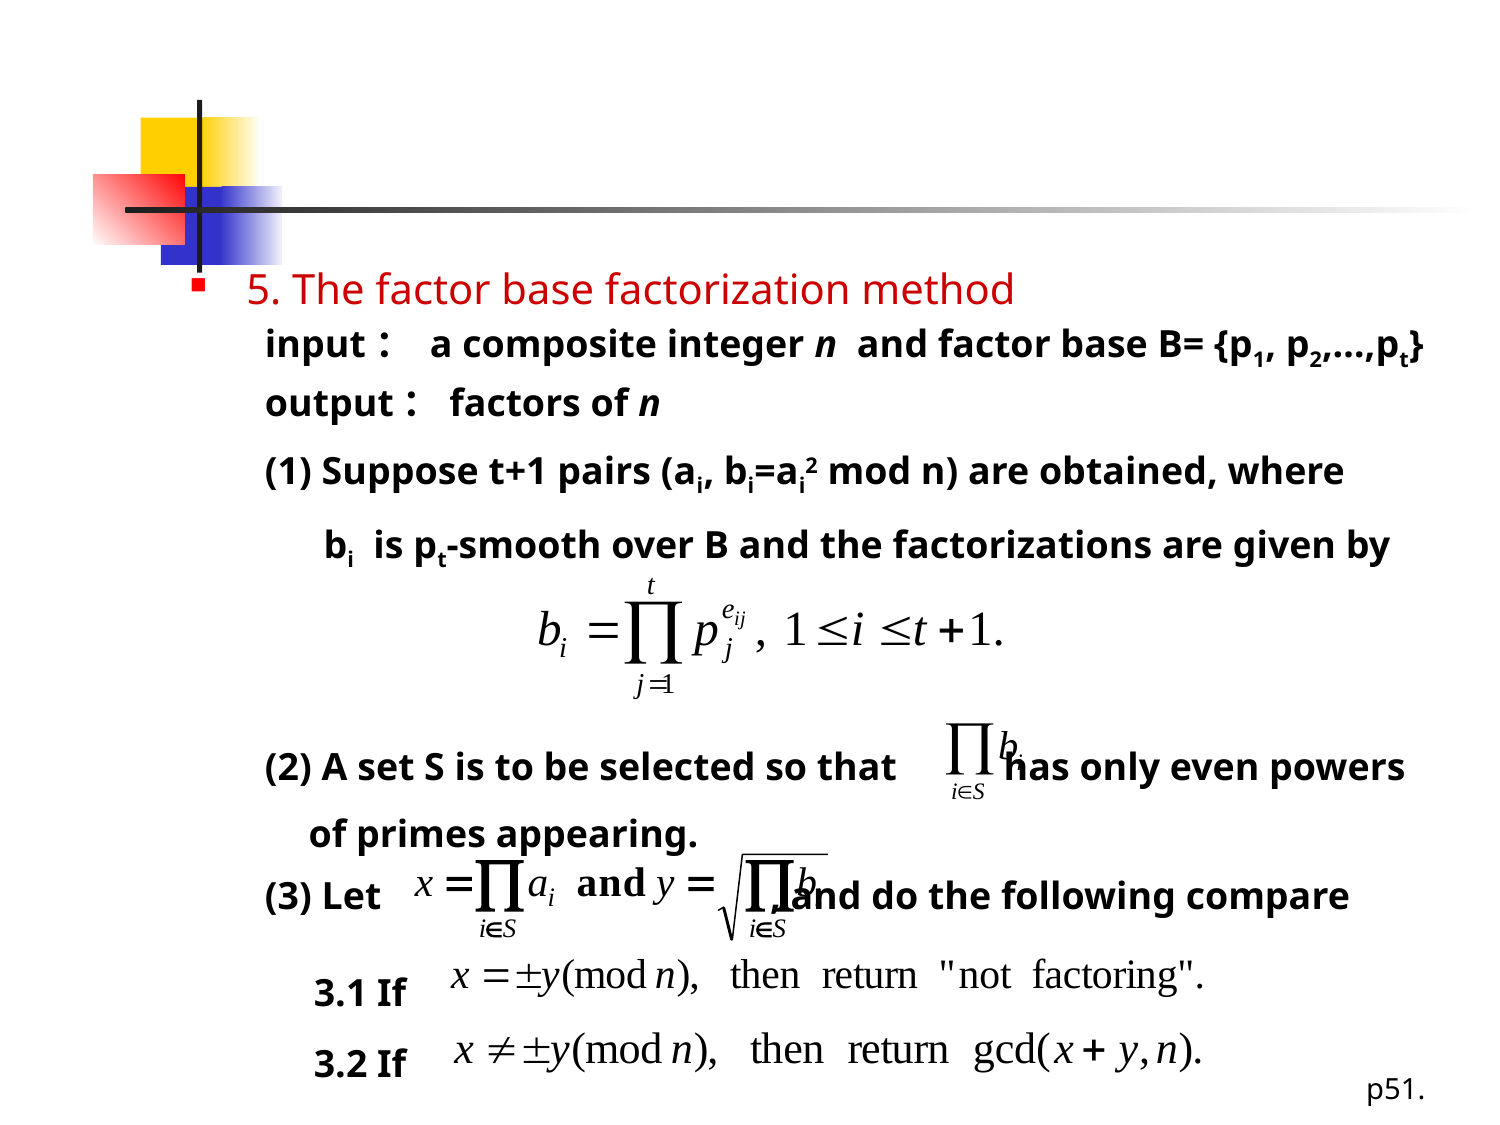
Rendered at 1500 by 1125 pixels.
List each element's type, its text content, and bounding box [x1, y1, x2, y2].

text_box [939, 716, 1034, 808]
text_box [531, 563, 1010, 712]
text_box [442, 949, 1211, 1006]
list 5. The factor base factorization method input： a composite integer n and factor base B= {p1, p2,…,pt} output：factors of n (1) Suppose t+1 pairs (ai, bi=ai2 mod n) are obtained, where bi is pt-smooth over B and the factorizations are given by (2) A set S is to be selected so that has only even powers of primes appearing. (3) Let , and do the following compare 3.1 If 3.2 If [99, 255, 1500, 1125]
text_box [445, 1023, 1211, 1083]
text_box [407, 846, 857, 950]
